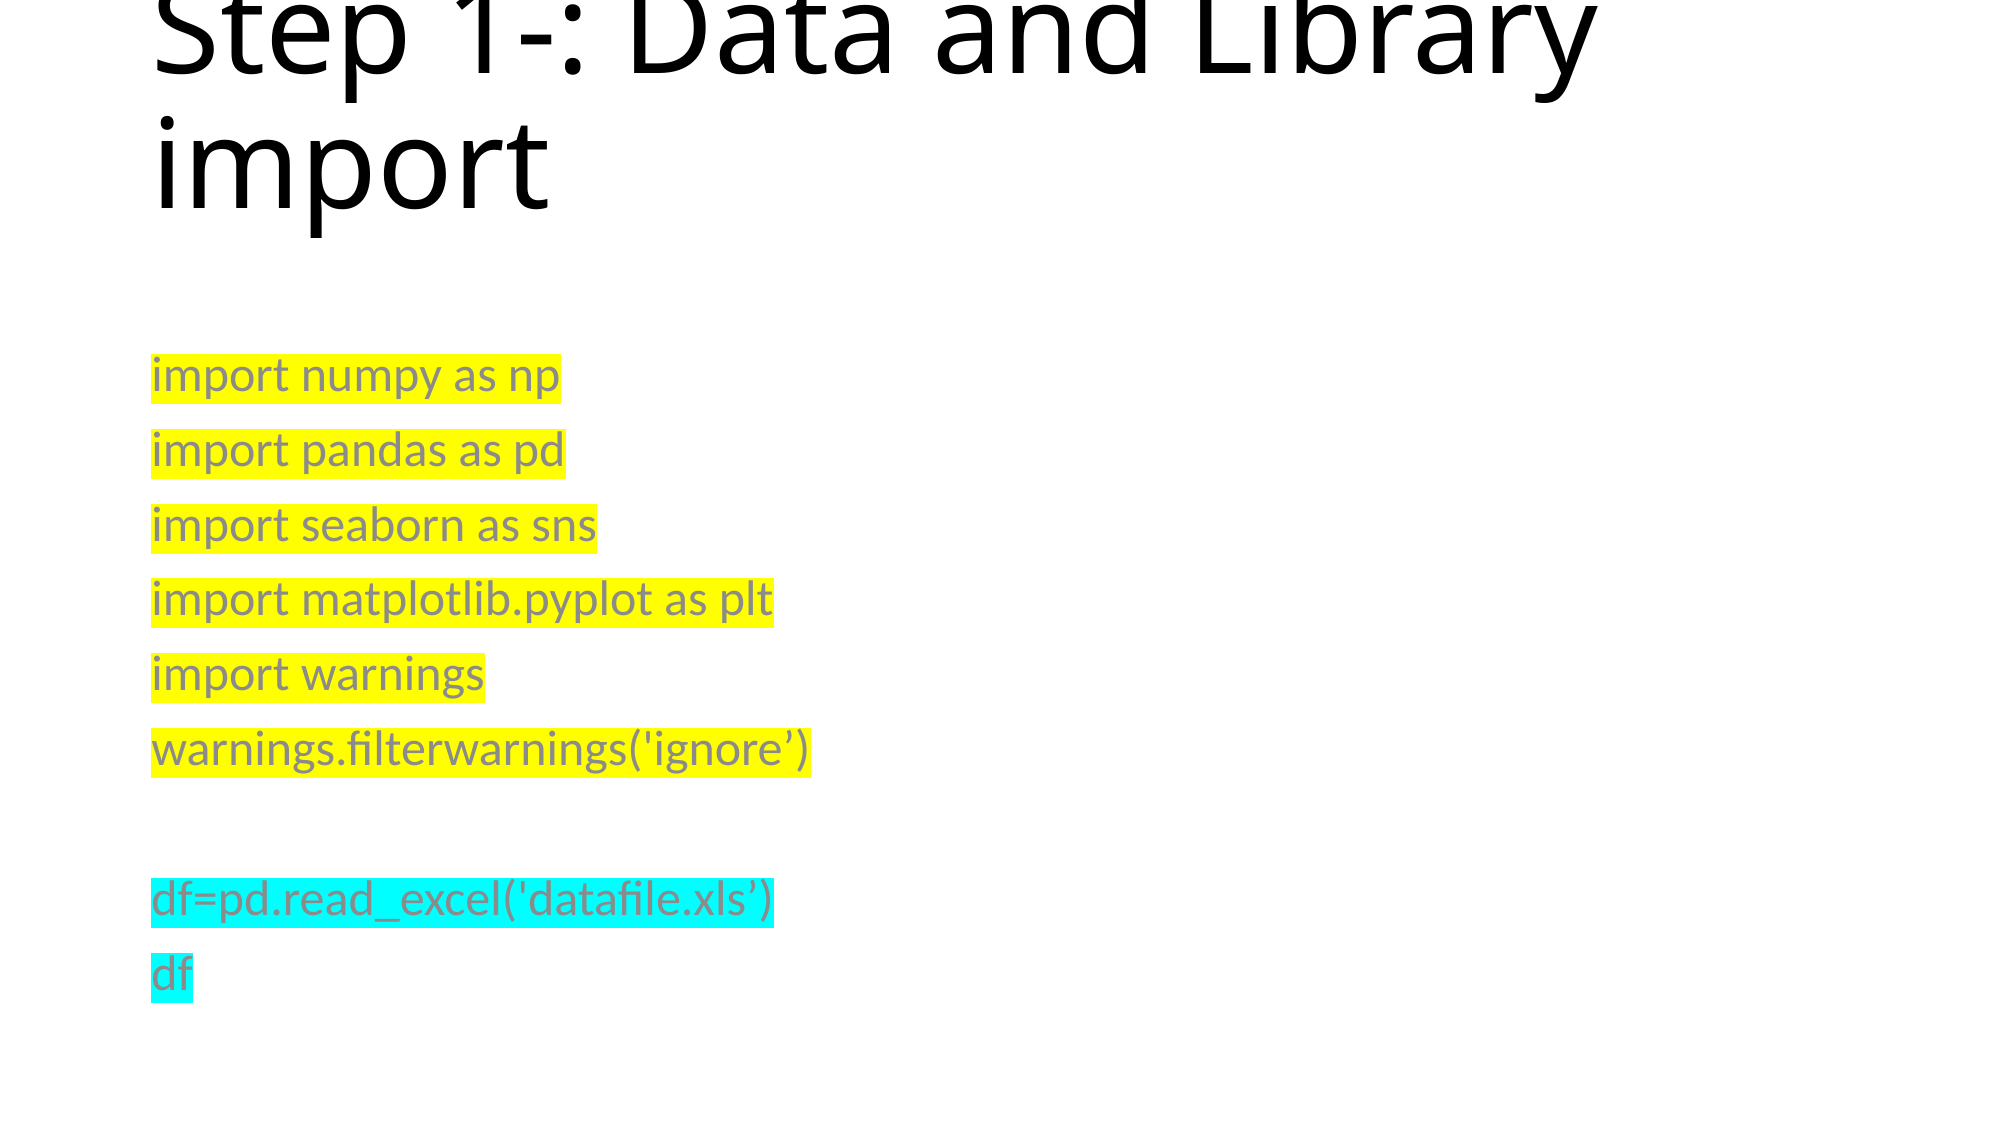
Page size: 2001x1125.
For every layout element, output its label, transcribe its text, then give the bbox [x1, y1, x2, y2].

list import numpy as np import pandas as pd import seaborn as sns import matplotlib.pyplot as plt import warnings warnings.filterwarnings('ignore’) df=pd.read_excel('datafile.xls’) df [136, 340, 1862, 1045]
title Step 1-: Data and Library import [136, 80, 1862, 244]
